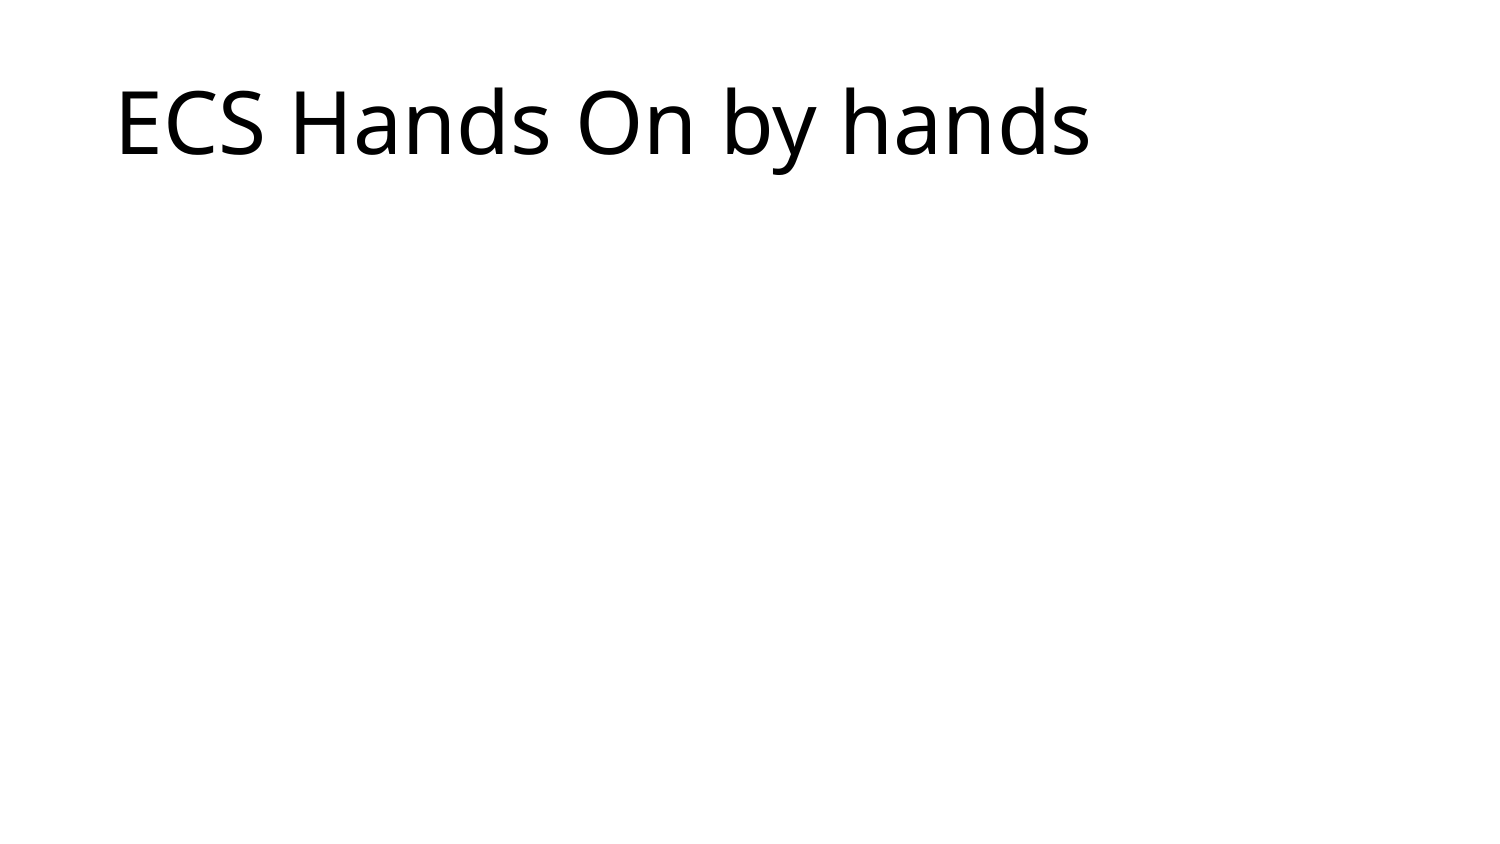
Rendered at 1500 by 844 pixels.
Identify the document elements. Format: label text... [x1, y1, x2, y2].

title ECS Hands On by hands [103, 44, 1397, 208]
